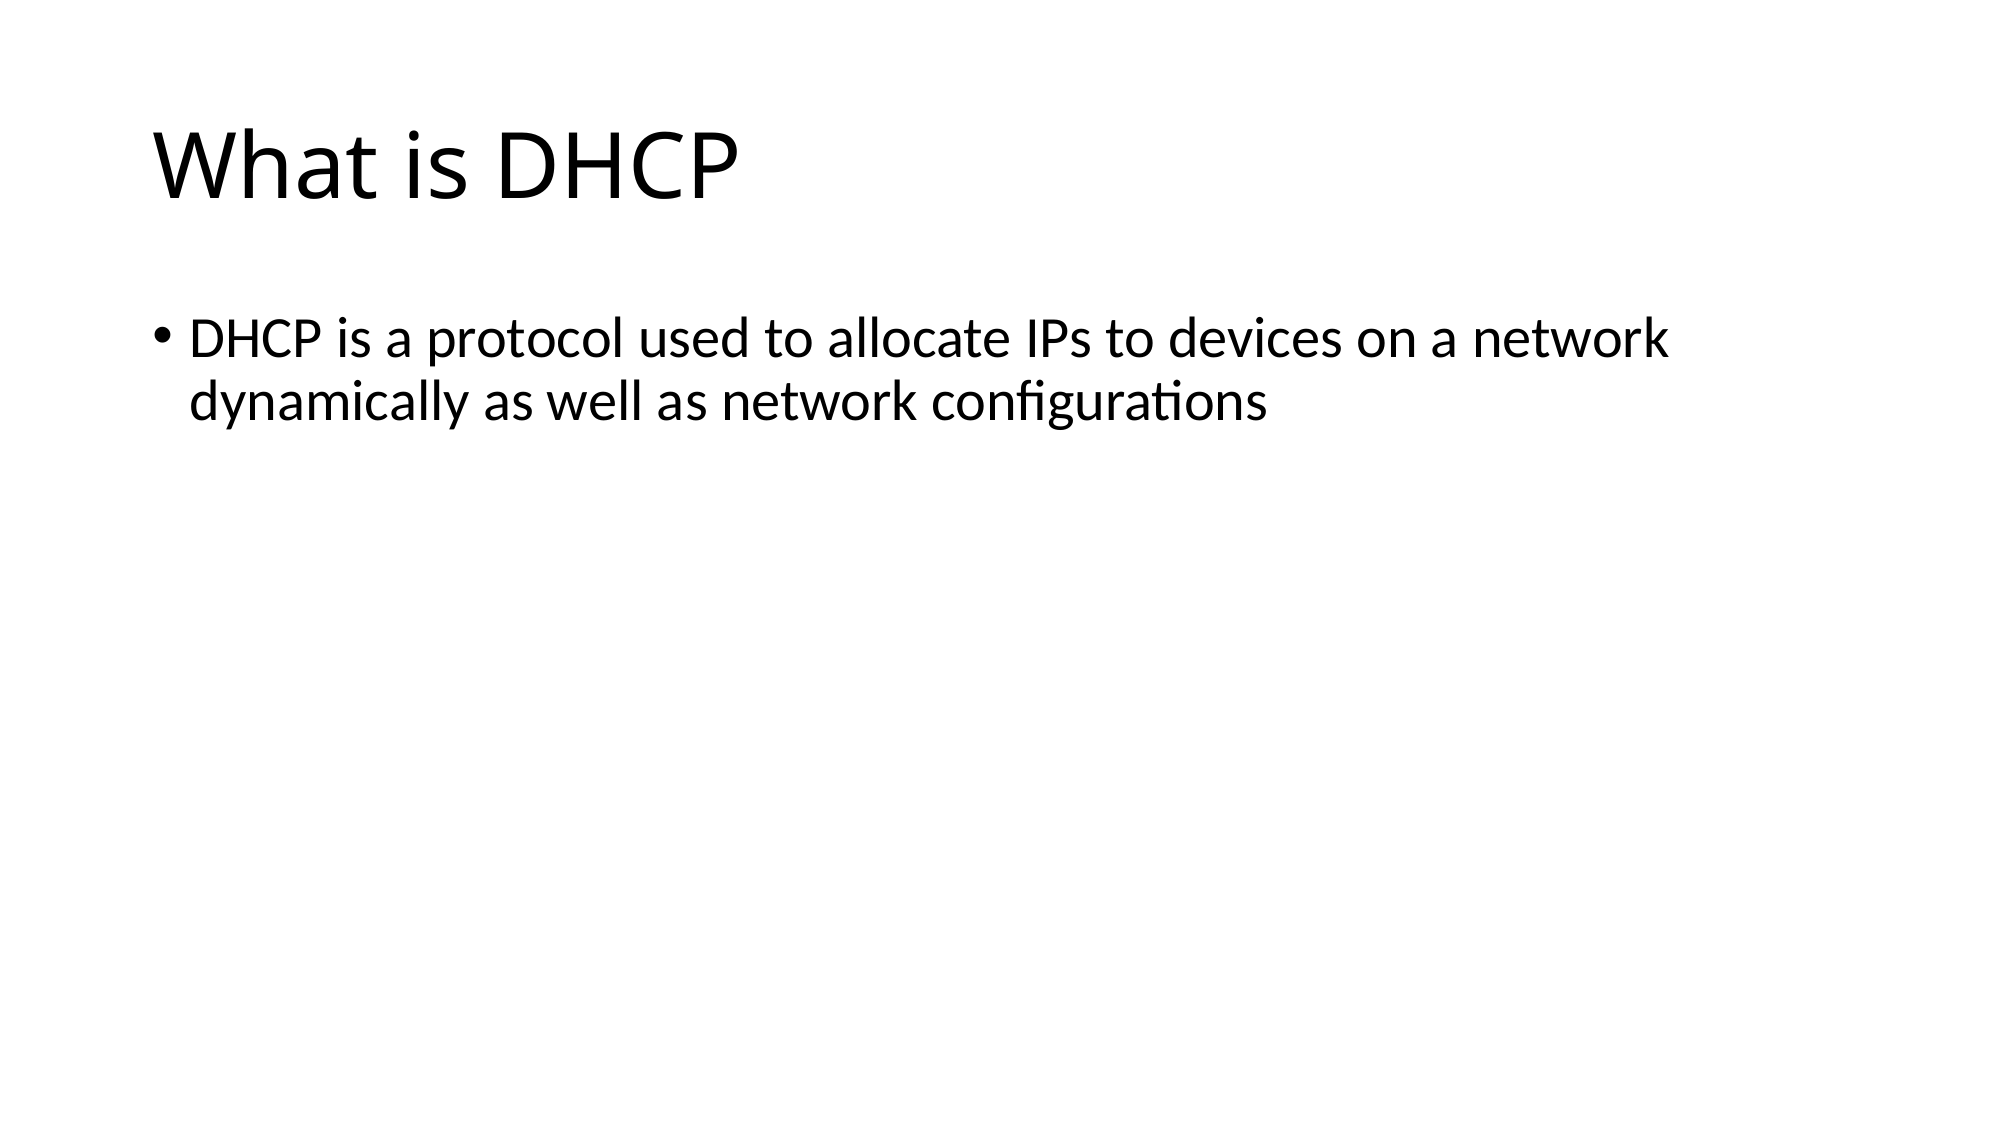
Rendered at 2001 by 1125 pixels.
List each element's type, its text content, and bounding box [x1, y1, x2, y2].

list DHCP is a protocol used to allocate IPs to devices on a network dynamically as well as network configurations [137, 299, 1863, 1014]
title What is DHCP [137, 59, 1863, 278]
